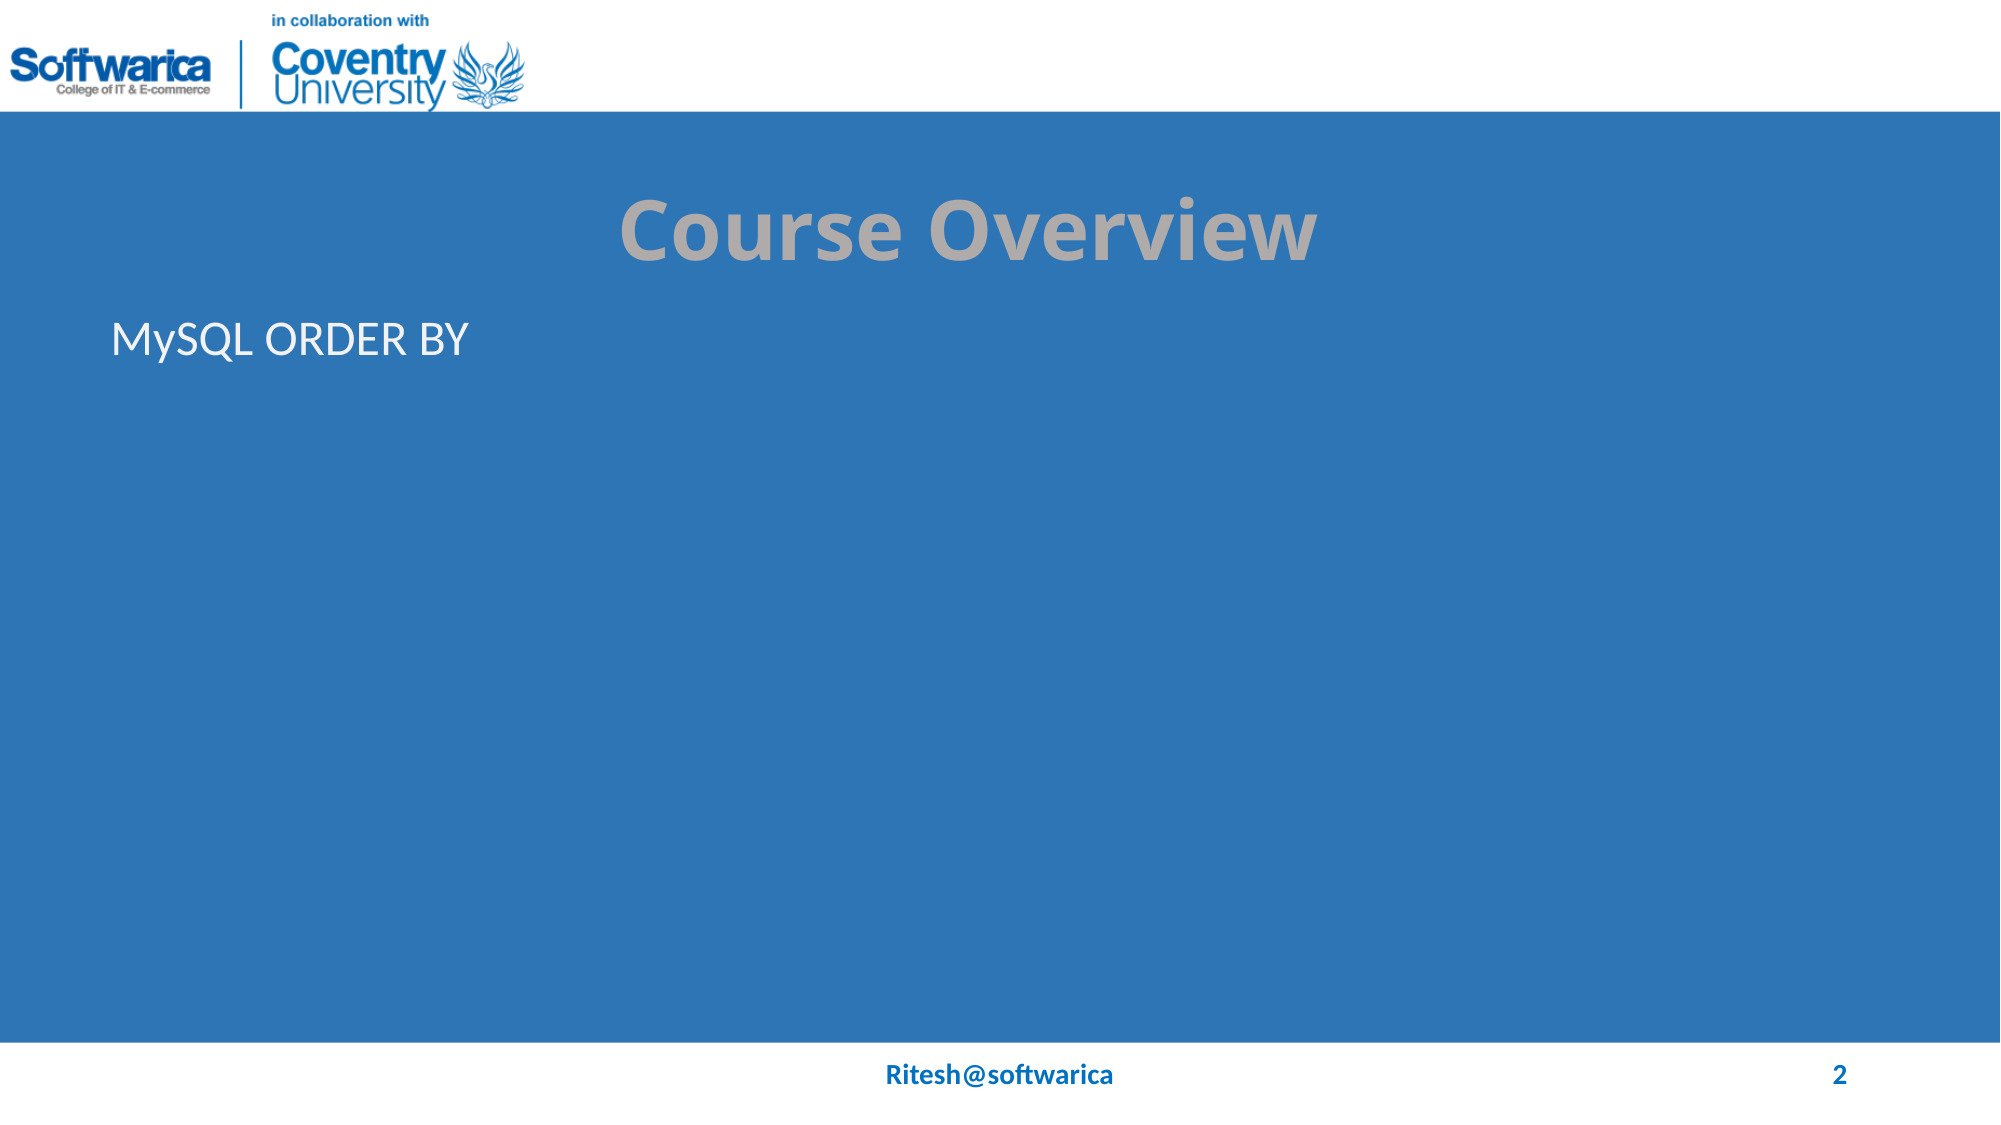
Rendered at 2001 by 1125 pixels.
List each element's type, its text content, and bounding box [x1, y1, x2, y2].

title Course Overview [84, 136, 1853, 287]
slide_number 2 [1412, 1042, 1863, 1103]
subtitle MySQL ORDER BY [95, 304, 1863, 937]
footer Ritesh@softwarica [662, 1042, 1338, 1103]
picture [10, 14, 525, 112]
